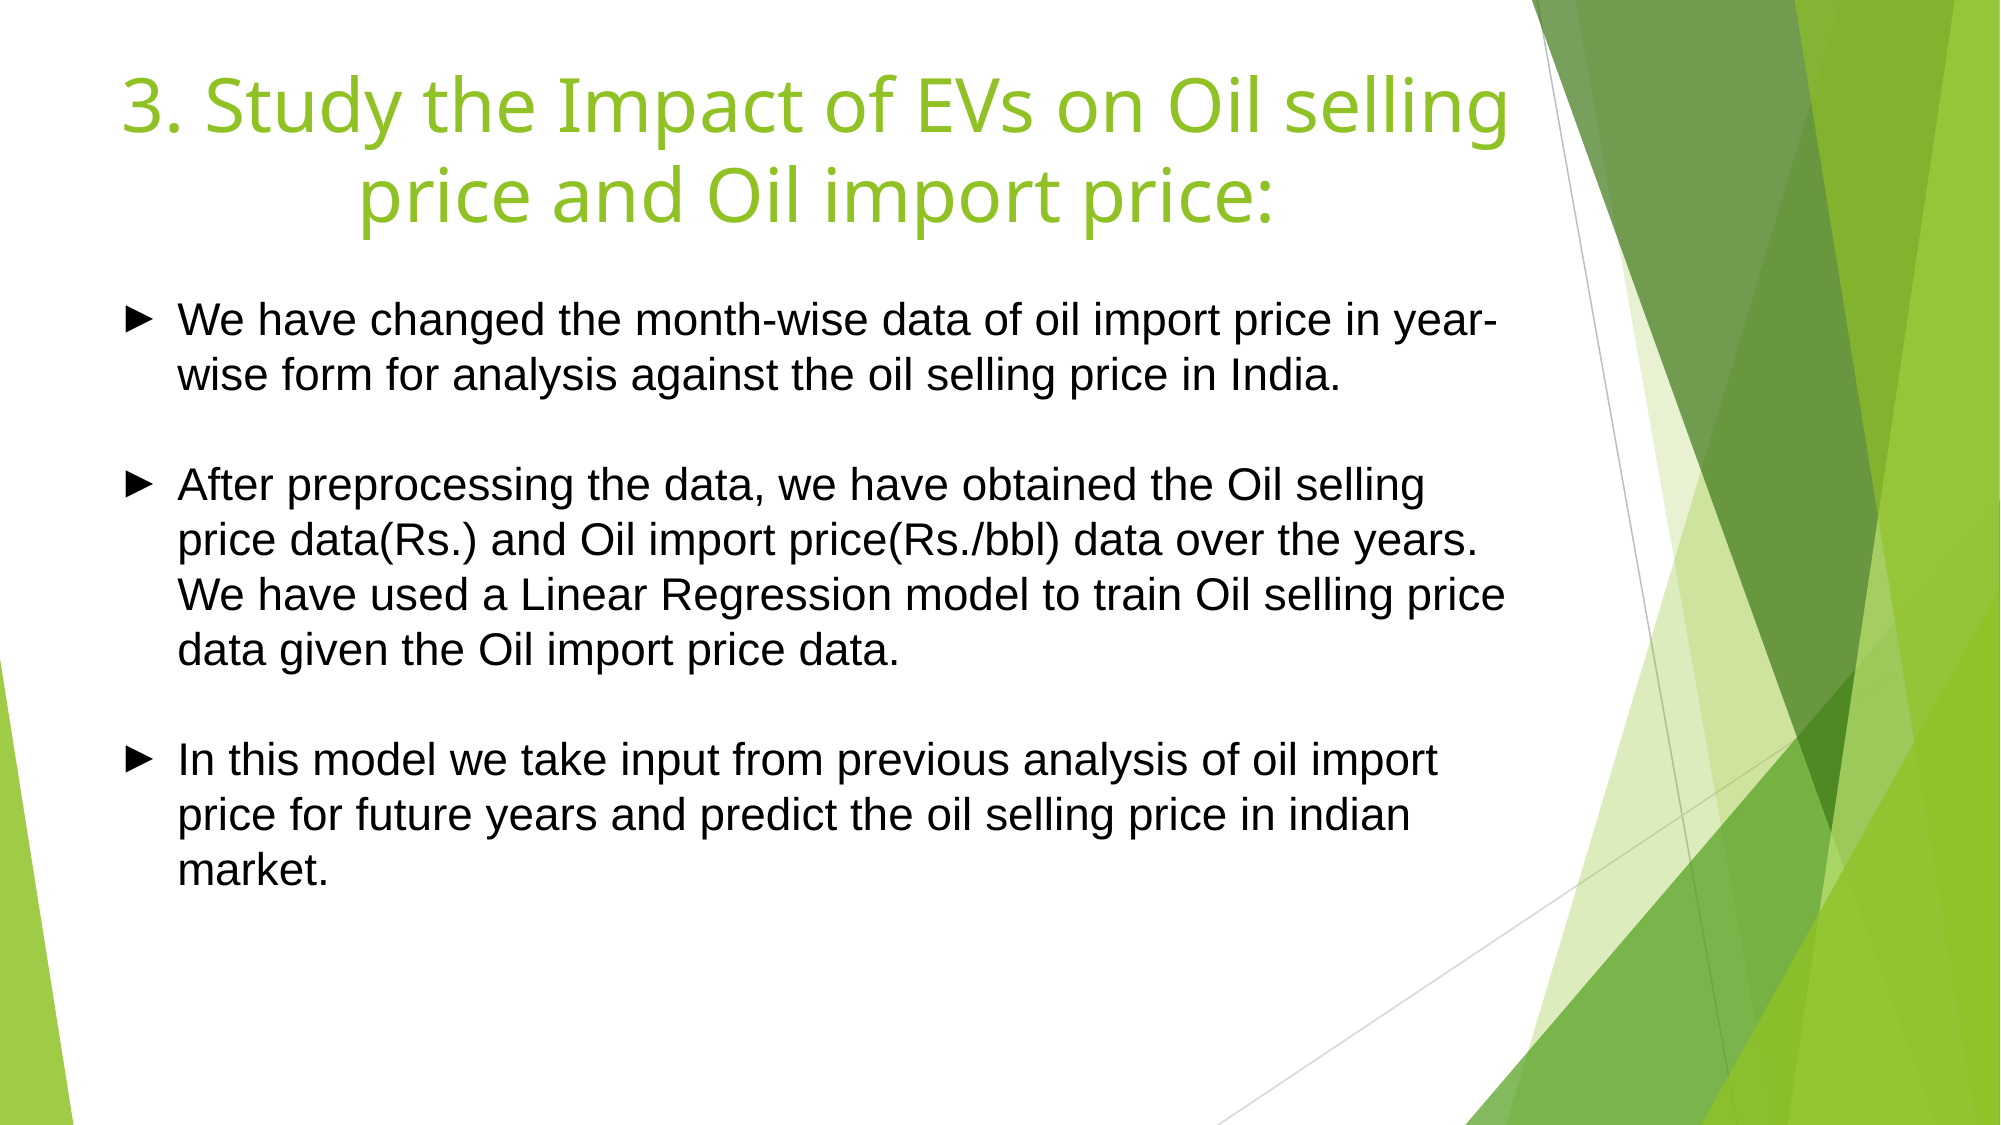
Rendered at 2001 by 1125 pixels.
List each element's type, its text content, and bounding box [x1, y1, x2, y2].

title 3. Study the Impact of EVs on Oil selling price and Oil import price: [74, 49, 1561, 250]
list We have changed the month-wise data of oil import price in year-wise form for analysis against the oil selling price in India. After preprocessing the data, we have obtained the Oil selling price data(Rs.) and Oil import price(Rs./bbl) data over the years. We have used a Linear Regression model to train Oil selling price data given the Oil import price data. In this model we take input from previous analysis of oil import price for future years and predict the oil selling price in indian market. [87, 281, 1547, 984]
